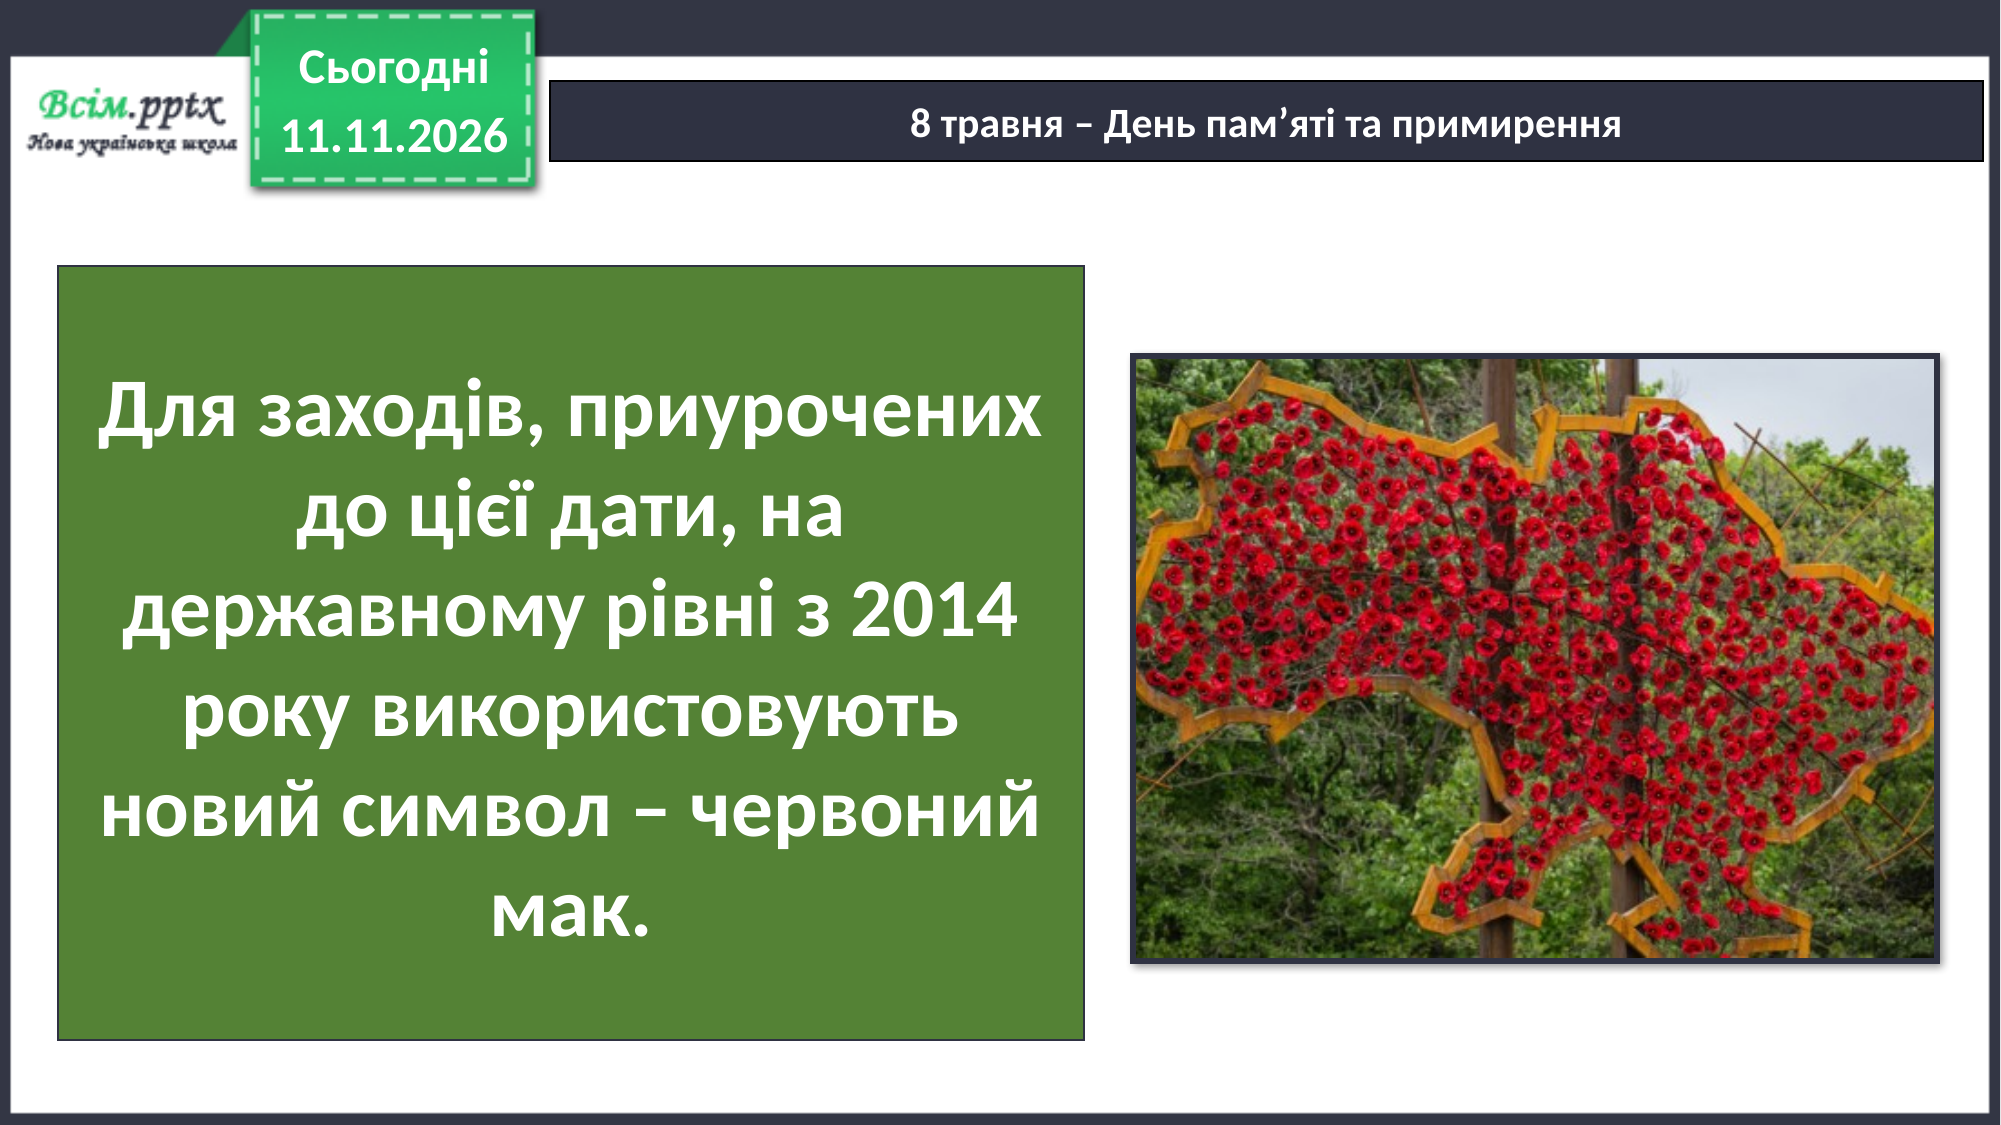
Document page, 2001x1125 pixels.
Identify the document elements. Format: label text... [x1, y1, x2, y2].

text_box Сьогодні [284, 26, 535, 101]
text_box Для заходів, приурочених до цієї дати, на державному рівні з 2014 року використовують новий символ – червоний мак. [57, 265, 1085, 1041]
text_box 8 травня – День пам’яті та примирення [549, 80, 1984, 162]
text_box 04.04.2022 [263, 101, 524, 164]
picture [0, 0, 2001, 1125]
